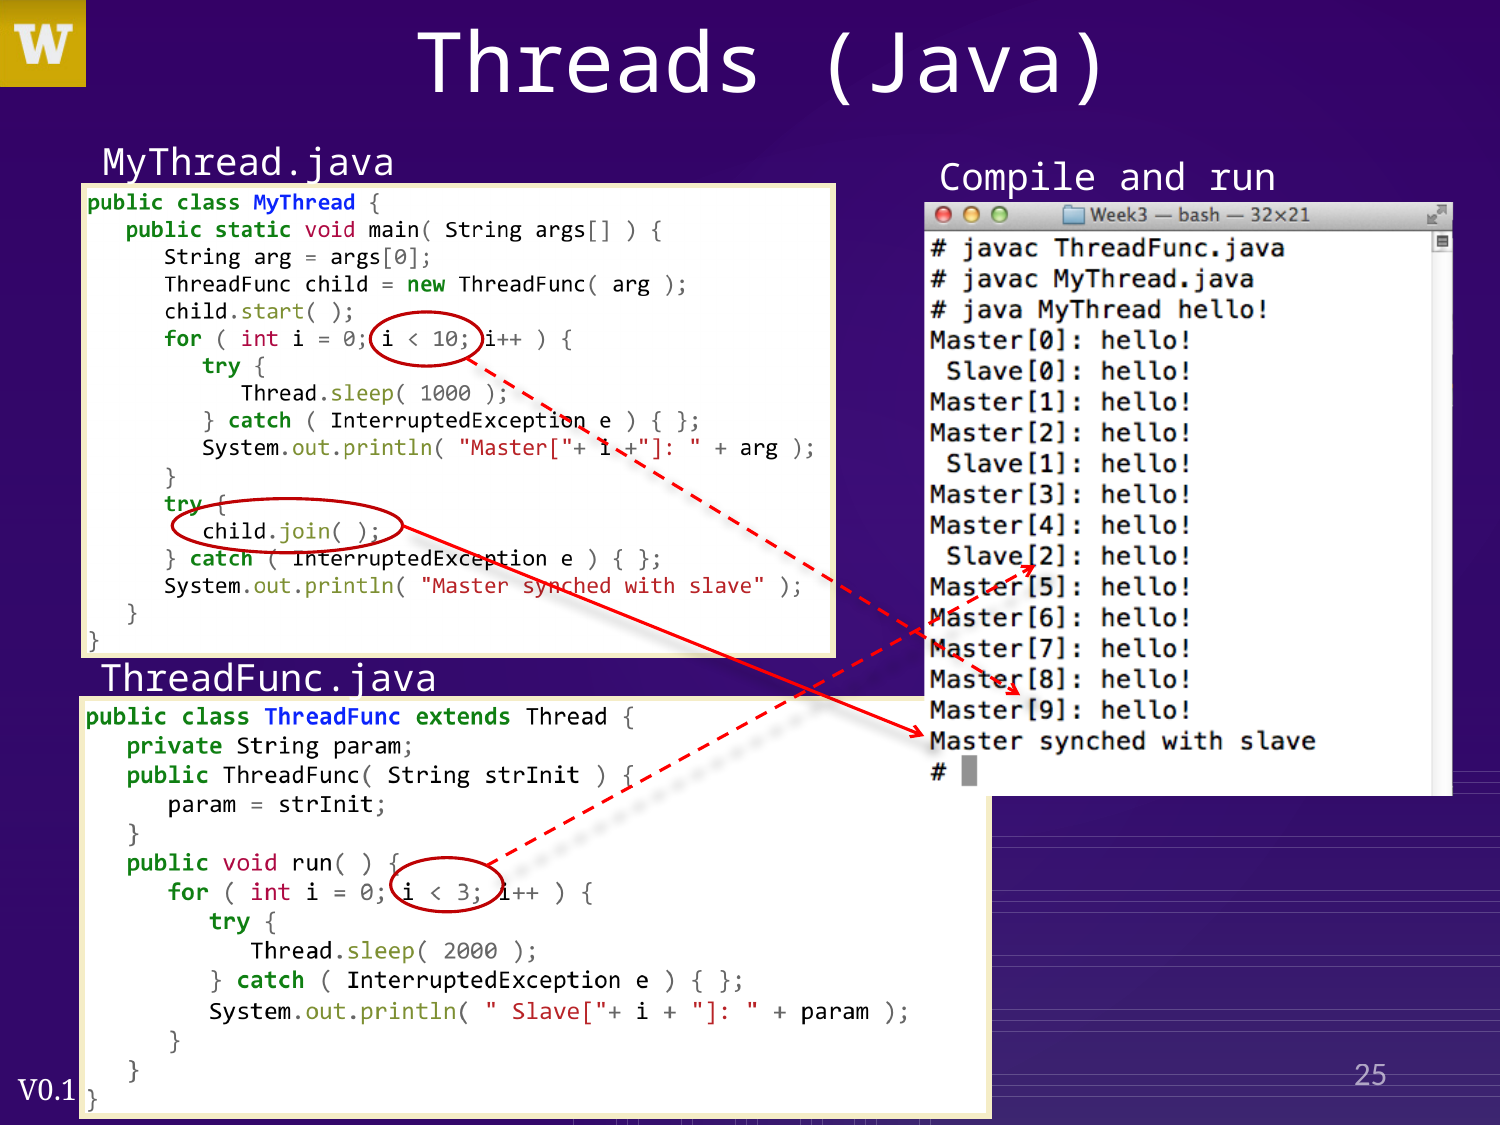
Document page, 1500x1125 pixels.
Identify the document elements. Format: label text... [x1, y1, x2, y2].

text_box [402, 525, 476, 737]
picture [0, 0, 86, 87]
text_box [86, 188, 831, 653]
text_box Compile and run [924, 145, 1453, 200]
text_box ThreadFunc.java [85, 666, 392, 698]
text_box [84, 701, 986, 1113]
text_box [465, 357, 1021, 696]
title Threads (Java) [127, 0, 1403, 119]
picture [923, 202, 1454, 804]
text_box MyThread.java [87, 130, 830, 186]
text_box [486, 564, 1036, 867]
slide_number 25 [1235, 1039, 1403, 1100]
